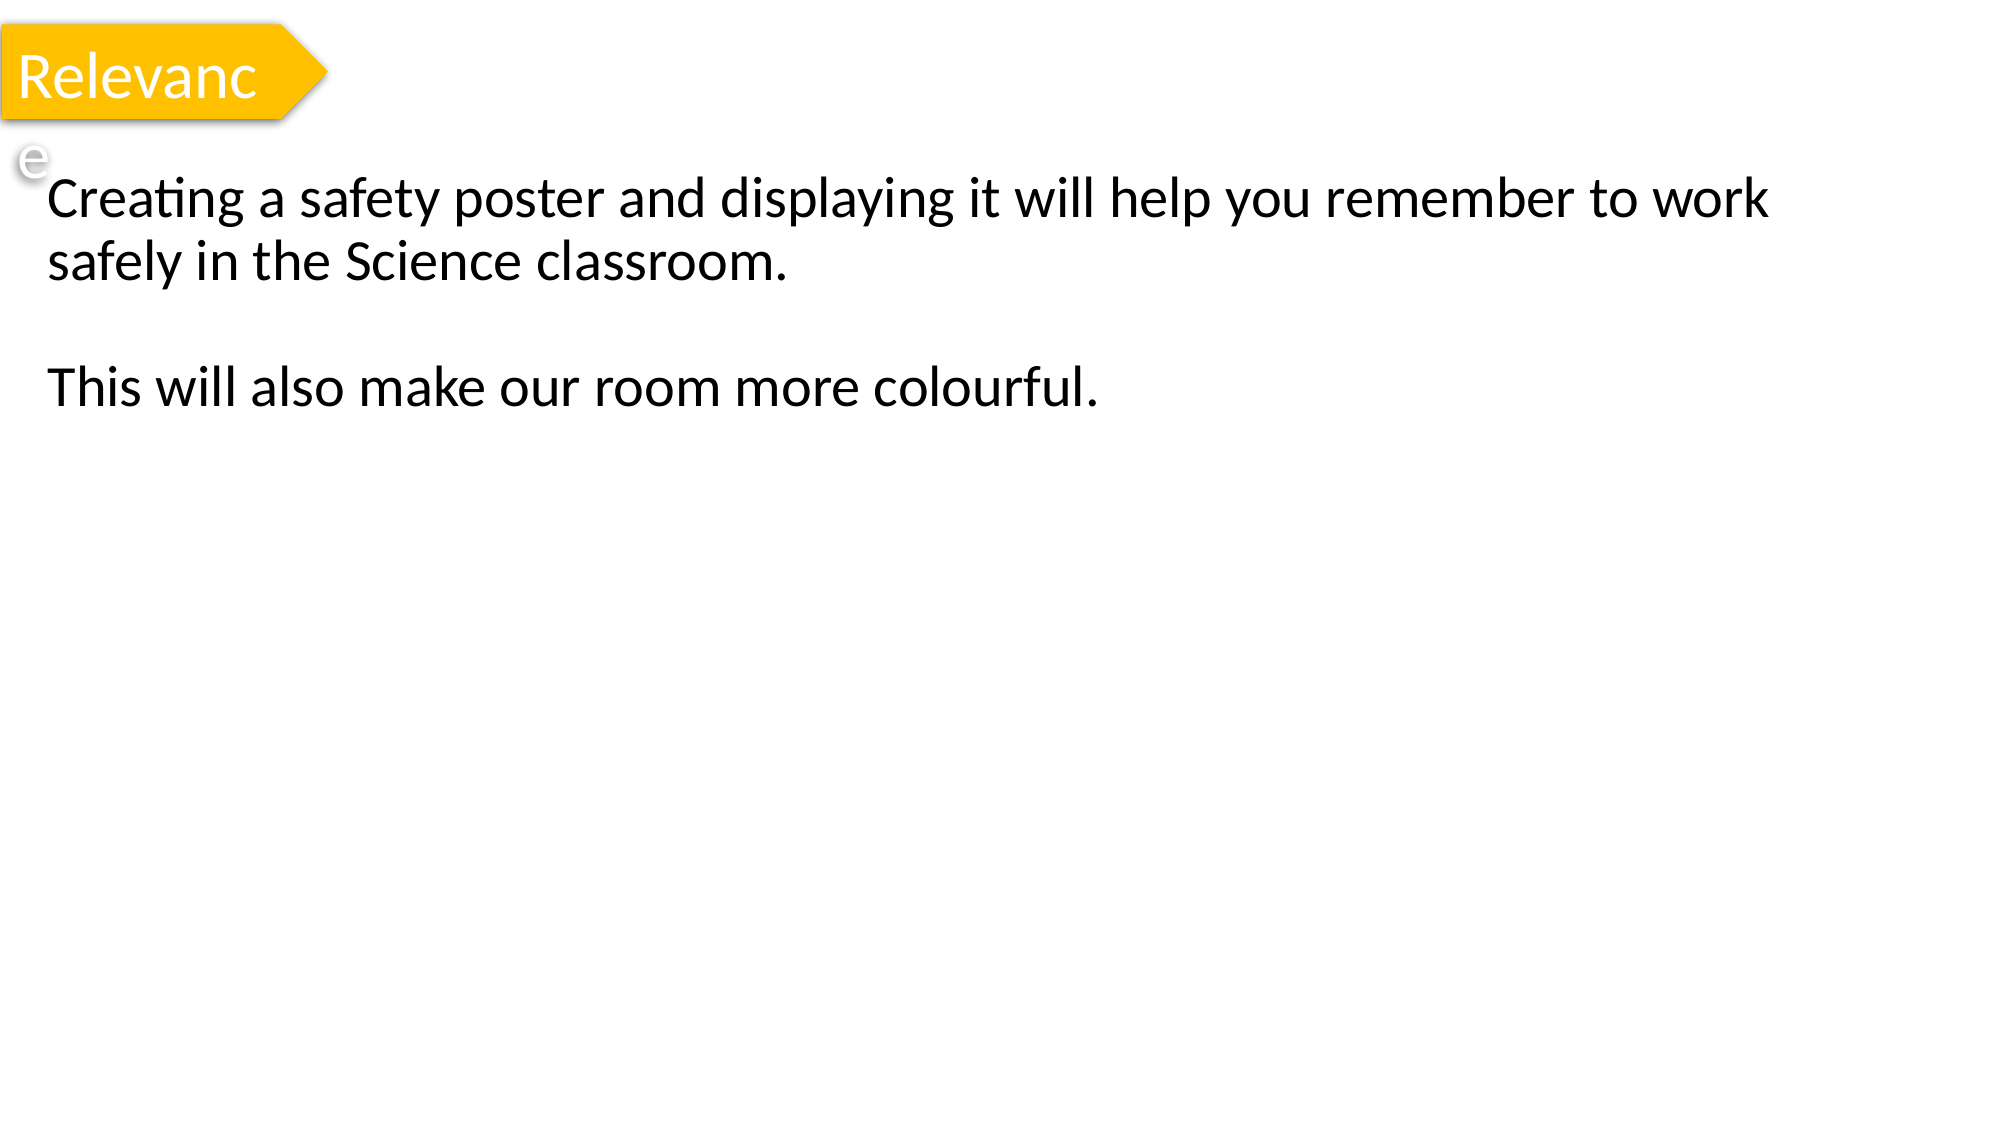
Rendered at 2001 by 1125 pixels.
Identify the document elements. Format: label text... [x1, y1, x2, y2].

text_box Creating a safety poster and displaying it will help you remember to work safely in the Science classroom. This will also make our room more colourful. [32, 159, 1793, 437]
text_box Relevance [2, 24, 329, 119]
